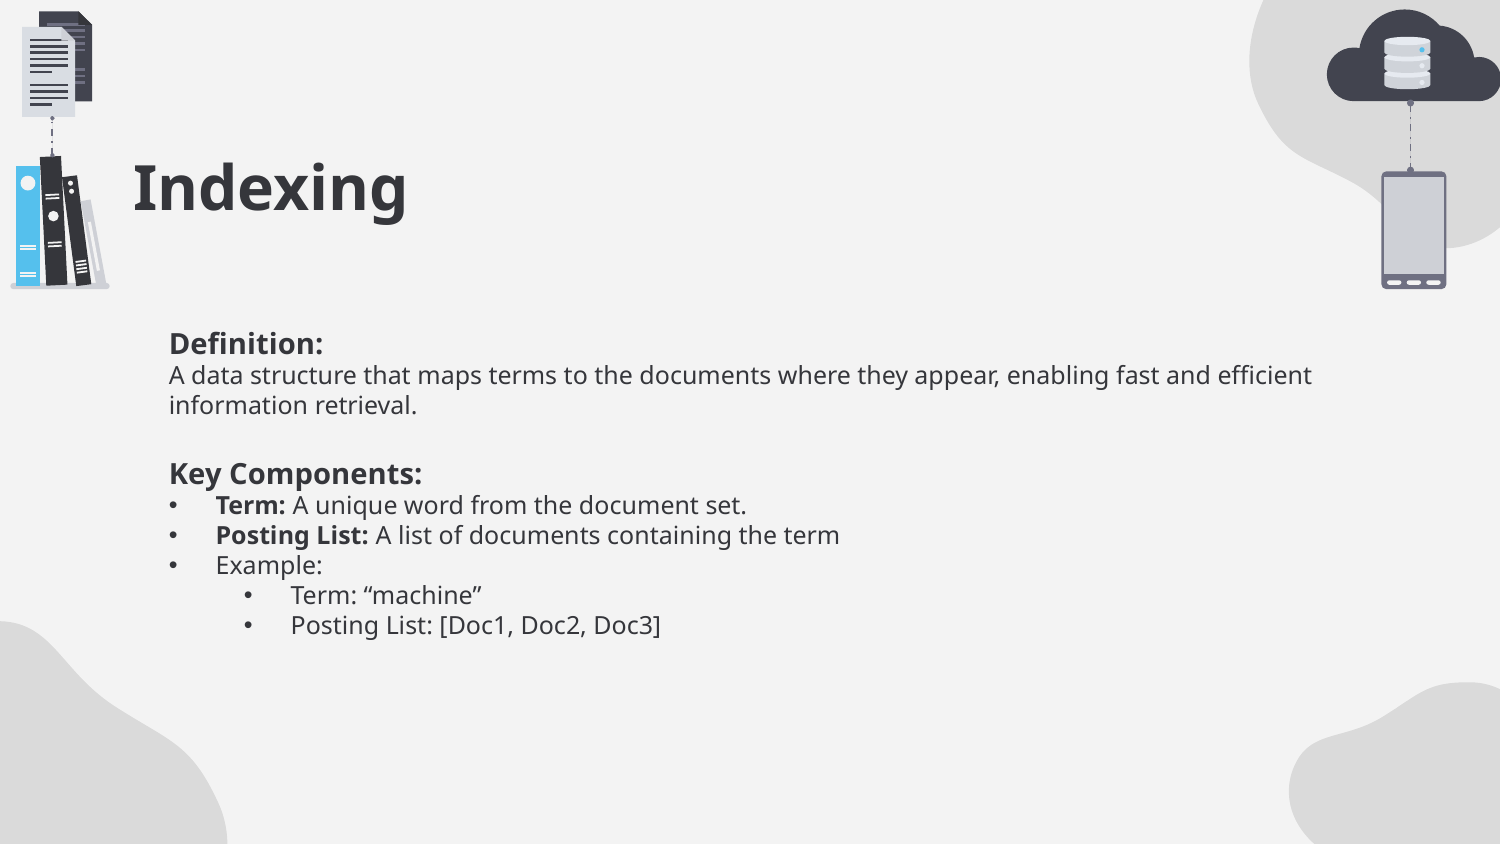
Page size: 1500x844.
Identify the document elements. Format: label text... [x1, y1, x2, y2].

title Indexing [118, 133, 1382, 228]
subtitle Definition: A data structure that maps terms to the documents where they appear, enabling fast and efficient information retrieval. Key Components: Term: A unique word from the document set. Posting List: A list of documents containing the term Example: Term: “machine” Posting List: [Doc1, Doc2, Doc3] [153, 265, 1334, 685]
